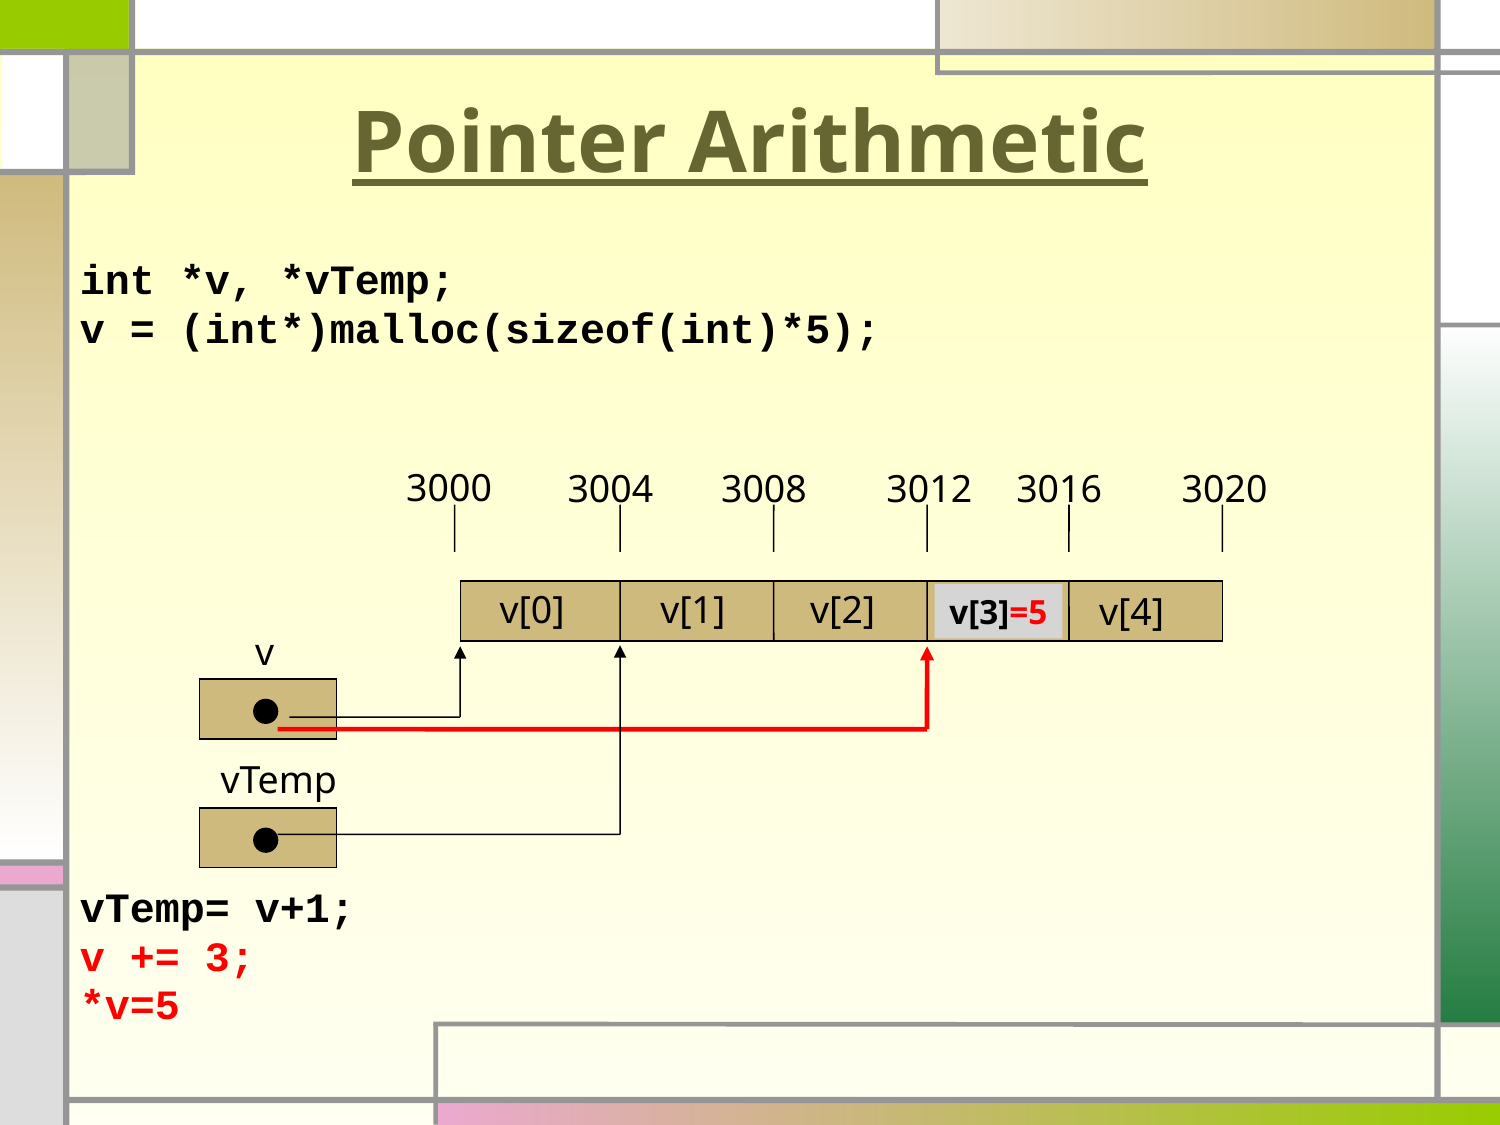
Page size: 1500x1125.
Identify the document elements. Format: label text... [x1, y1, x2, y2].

text_box 3008 [706, 457, 822, 517]
text_box 3020 [1166, 457, 1283, 517]
text_box [774, 581, 927, 641]
text_box vTemp [205, 748, 352, 809]
text_box [613, 645, 627, 834]
text_box 3000 [391, 456, 507, 516]
text_box [920, 646, 934, 730]
text_box [460, 581, 620, 641]
title Pointer Arithmetic [75, 45, 1425, 233]
text_box 3004 [552, 457, 669, 517]
text_box 3016 [1001, 457, 1118, 517]
text_box v[1] [645, 579, 741, 639]
text_box [453, 646, 467, 717]
text_box [621, 581, 773, 641]
text_box v [240, 620, 290, 680]
text_box v[0] [484, 578, 580, 639]
text_box 3012 [871, 457, 988, 517]
text_box v[4] [1084, 580, 1179, 641]
text_box [253, 699, 278, 724]
text_box [928, 581, 1084, 641]
text_box v[2] [795, 579, 890, 639]
text_box [199, 807, 337, 868]
text_box v[3]=5 [934, 583, 1063, 639]
text_box [253, 828, 278, 853]
text_box [1179, 581, 1223, 641]
list int *v, *vTemp; v = (int*)malloc(sizeof(int)*5); vTemp= v+1; v += 3; *v=5 [64, 255, 1415, 1125]
text_box [199, 679, 337, 739]
